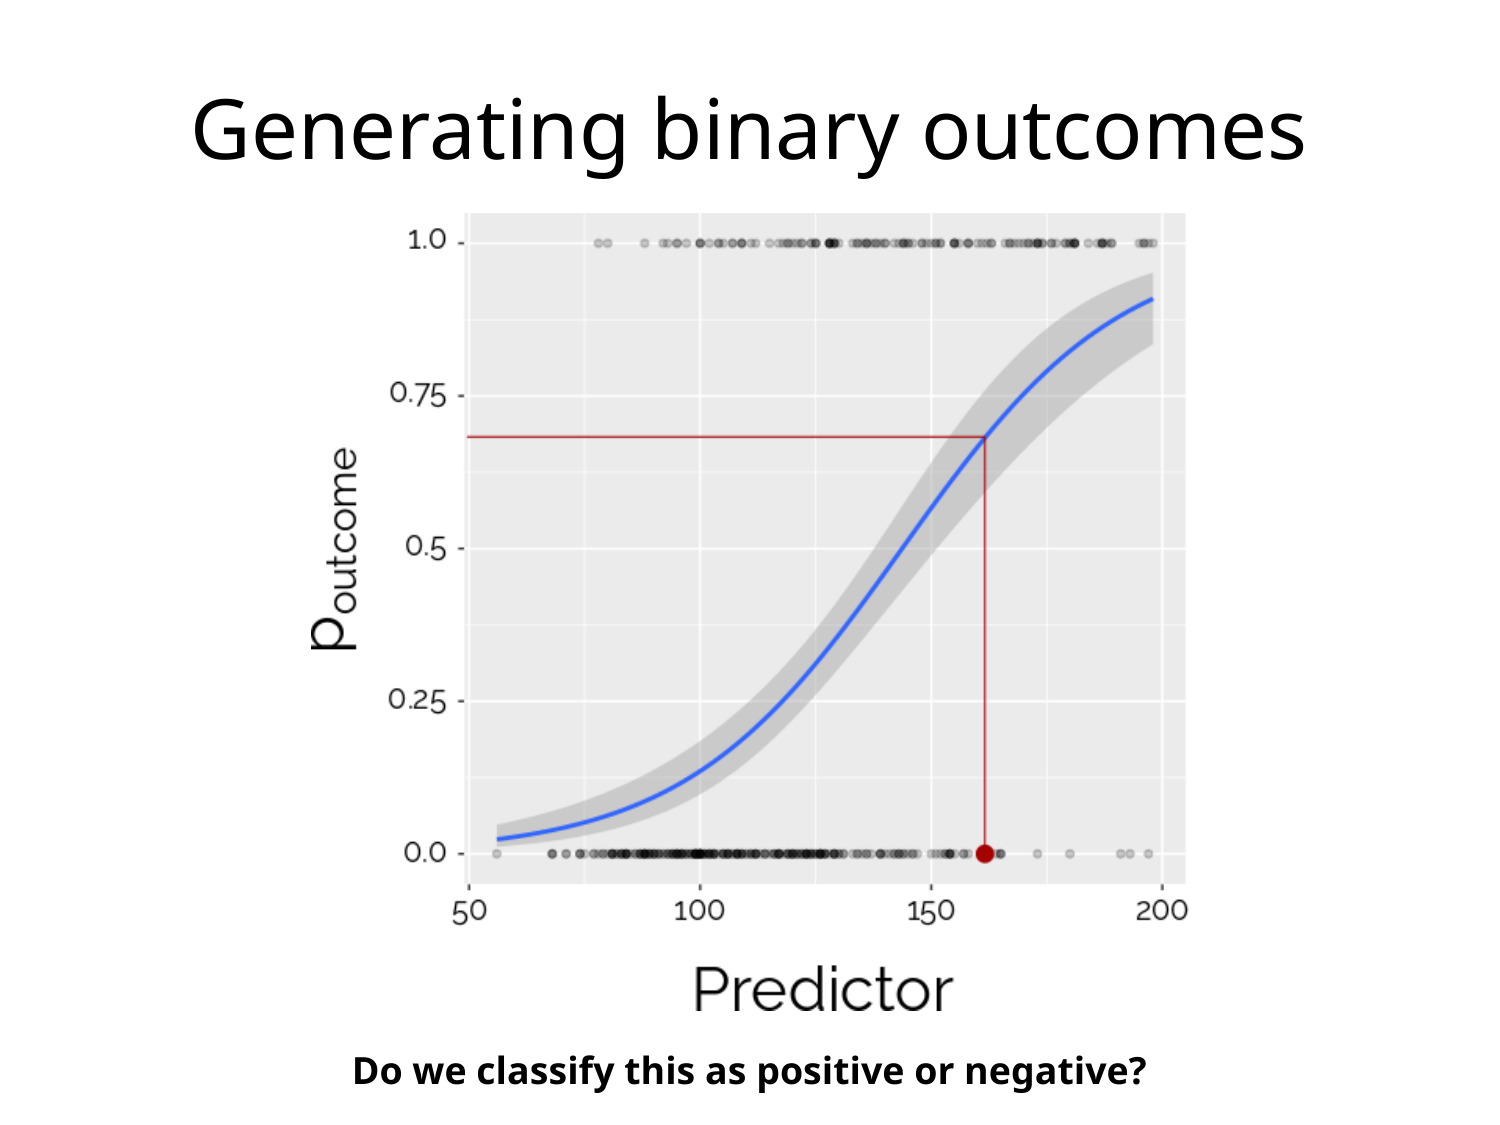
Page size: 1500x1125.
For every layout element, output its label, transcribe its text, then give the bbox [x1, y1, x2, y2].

text_box Generating binary outcomes [19, 68, 1480, 184]
text_box Do we classify this as positive or negative? [337, 1039, 1163, 1100]
picture [311, 213, 1189, 1011]
